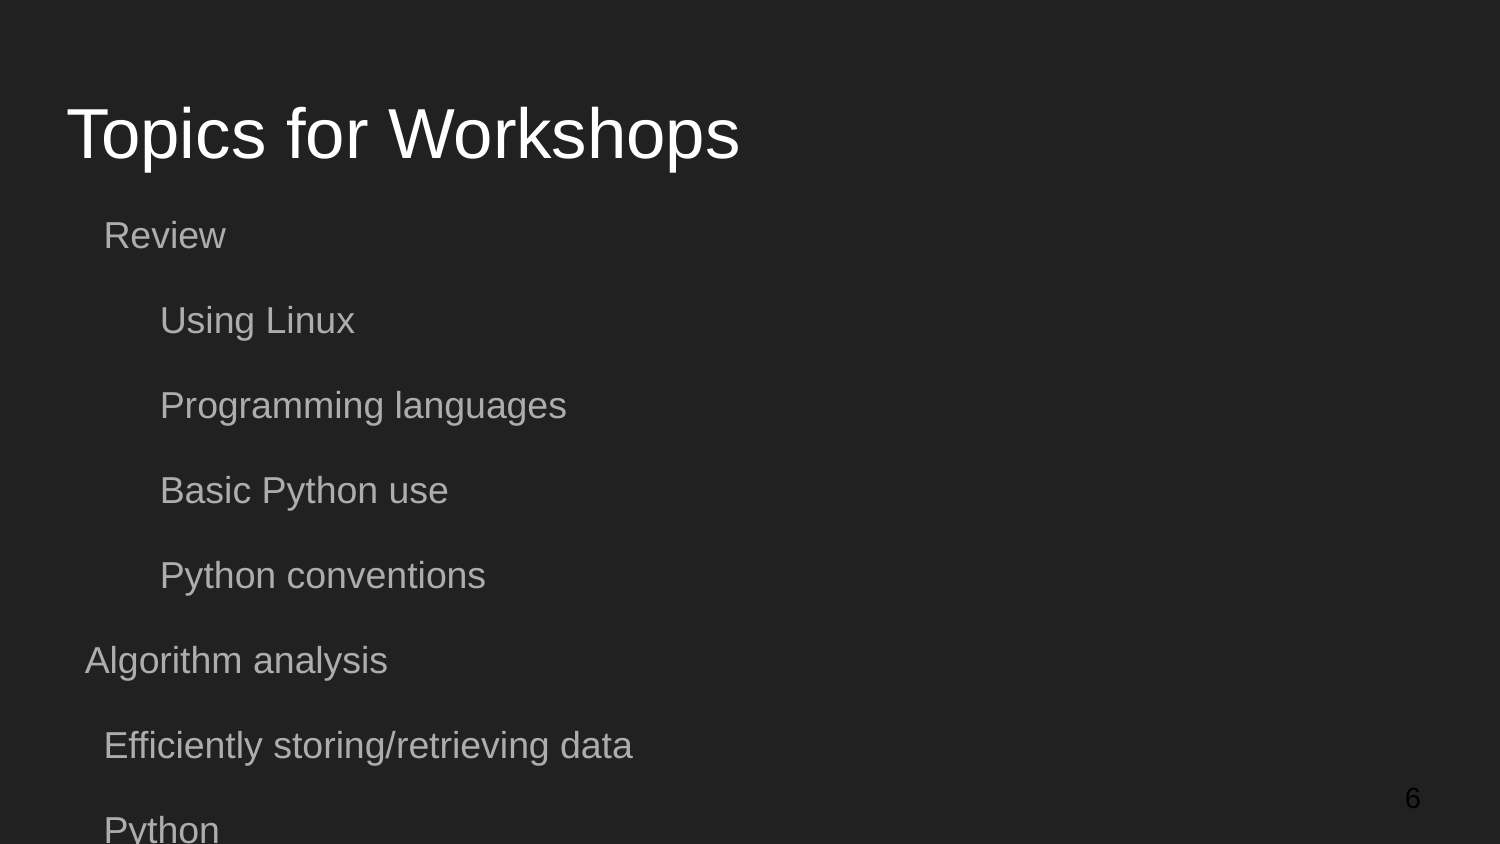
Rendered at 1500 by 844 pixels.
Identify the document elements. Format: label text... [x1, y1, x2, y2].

slide_number ‹#› [1389, 764, 1480, 830]
title Topics for Workshops [51, 72, 1449, 167]
list Review Using Linux Programming languages Basic Python use Python conventions Algorithm analysis Efficiently storing/retrieving data Python Classes vs Functions and benefits of either Documentation Matplotlib: (see next slide) [51, 189, 1449, 750]
